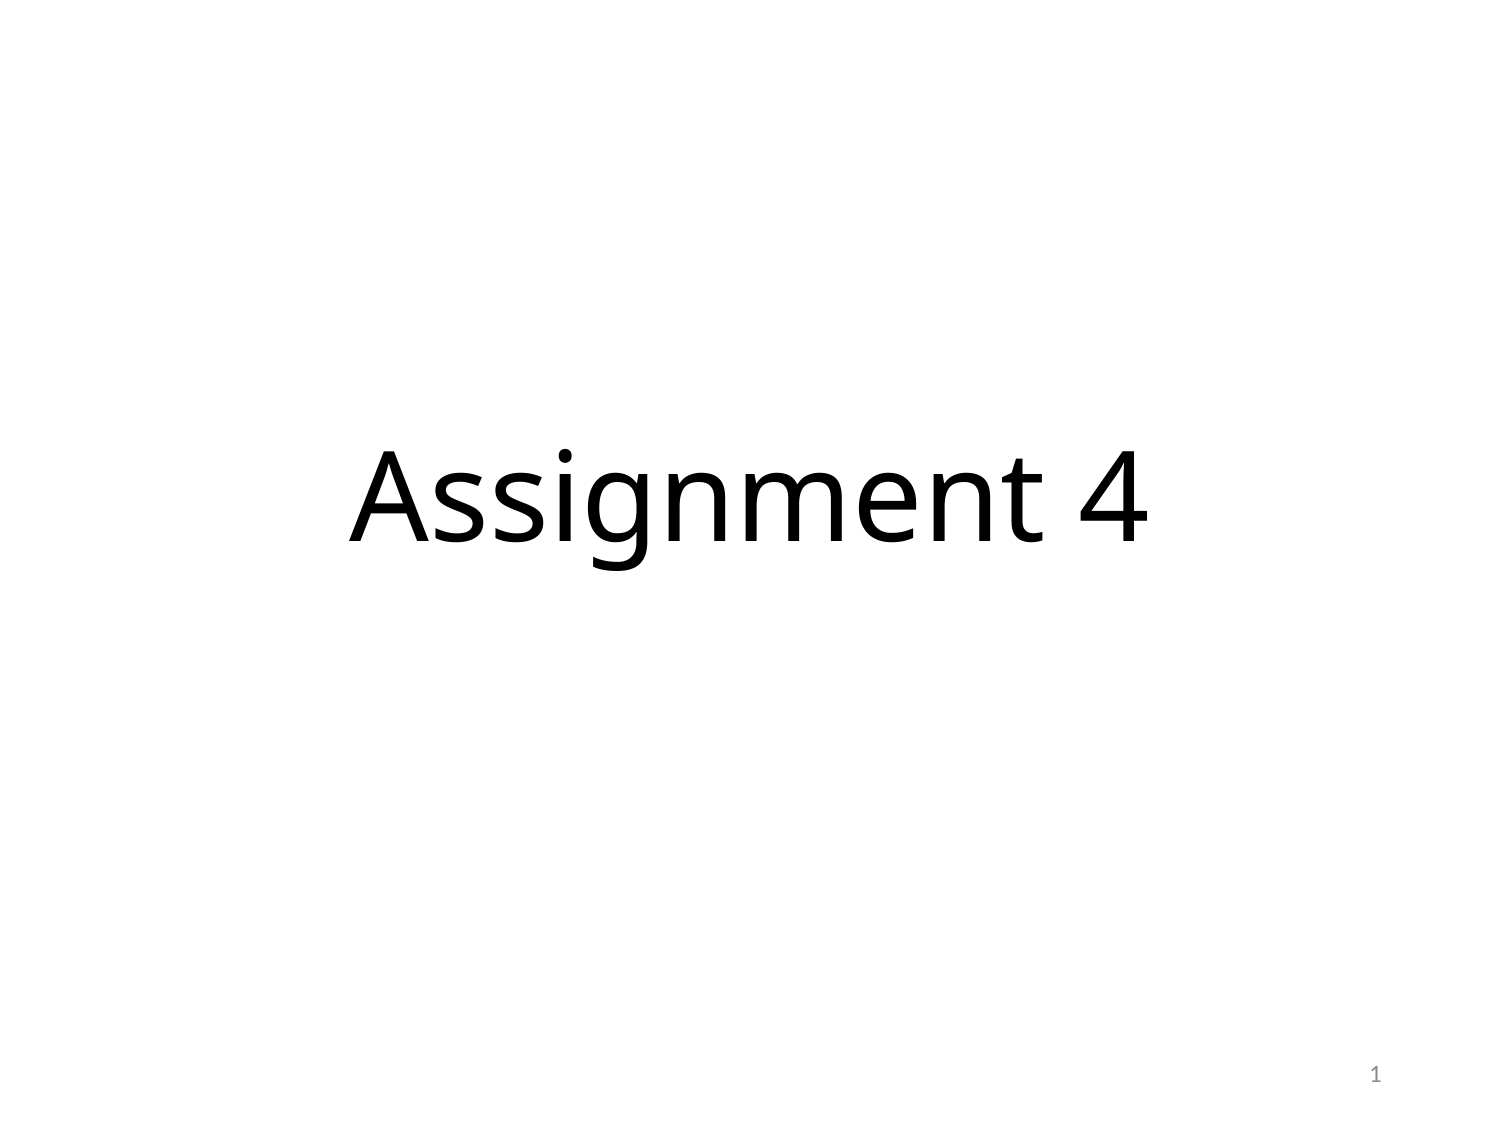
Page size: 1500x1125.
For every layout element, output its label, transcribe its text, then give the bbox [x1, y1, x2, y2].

title Assignment 4 [112, 184, 1388, 576]
slide_number 1 [1059, 1042, 1397, 1103]
